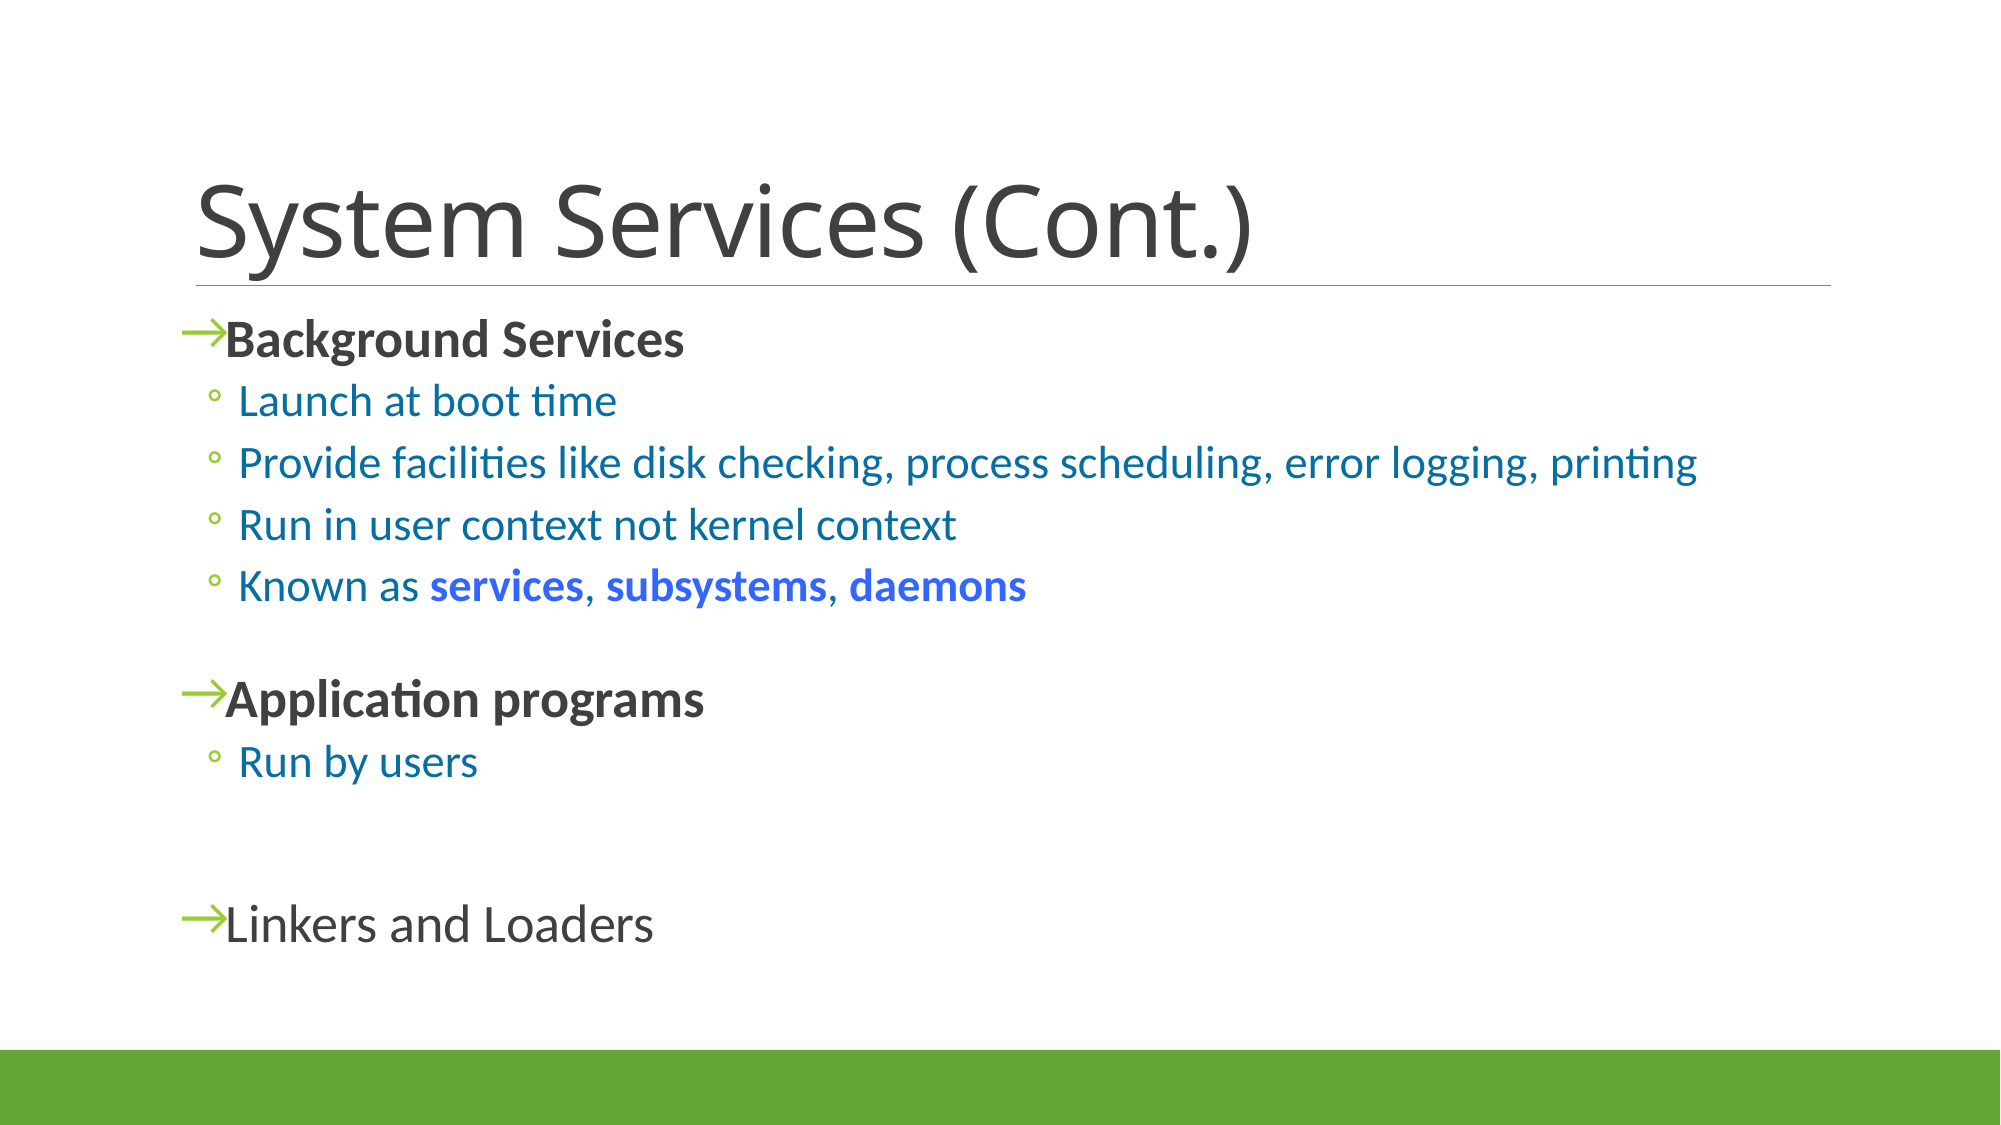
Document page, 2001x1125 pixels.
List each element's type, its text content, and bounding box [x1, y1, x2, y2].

list Background Services Launch at boot time Provide facilities like disk checking, process scheduling, error logging, printing Run in user context not kernel context Known as services, subsystems, daemons Application programs Run by users Linkers and Loaders [180, 302, 1830, 963]
title System Services (Cont.) [180, 47, 1830, 285]
